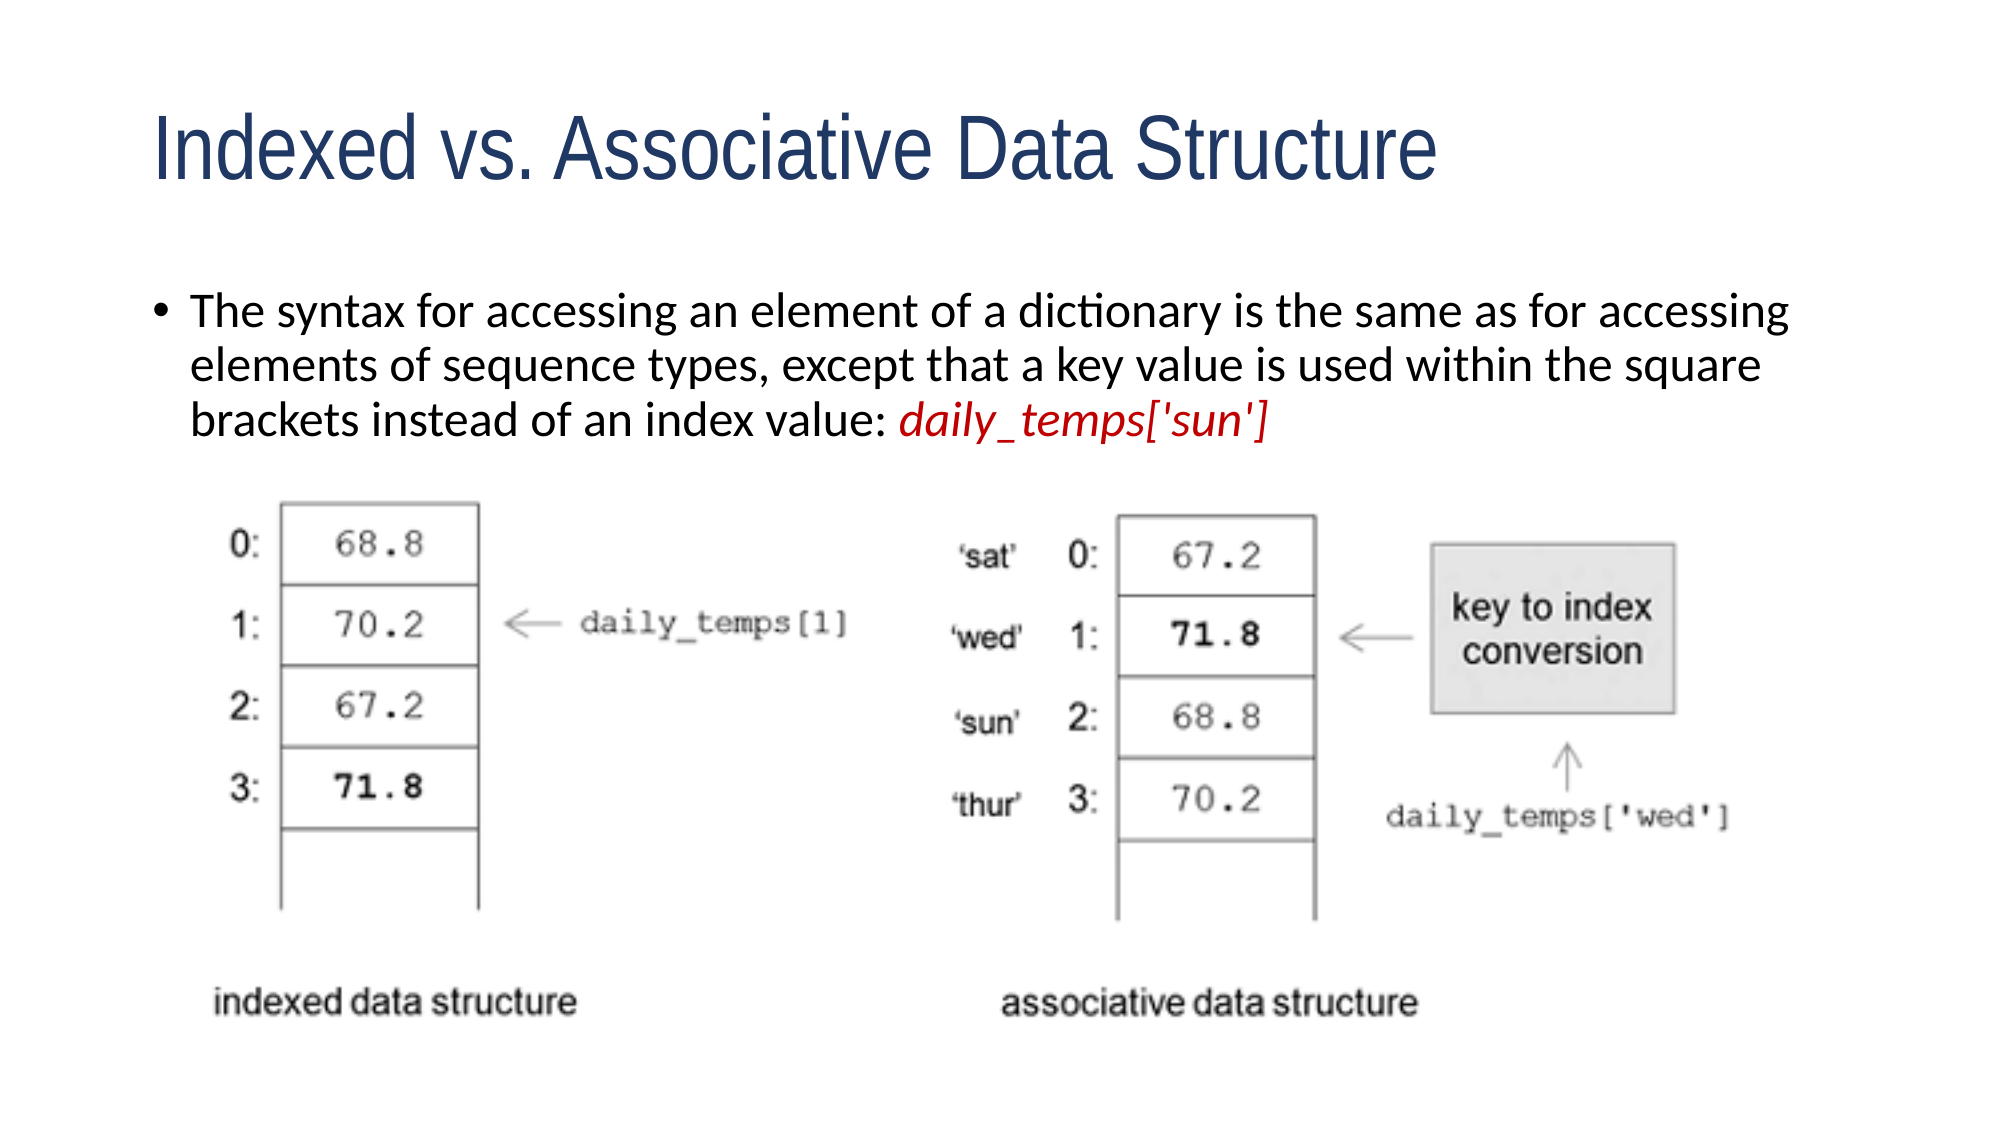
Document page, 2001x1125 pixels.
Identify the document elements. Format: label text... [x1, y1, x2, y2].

list The syntax for accessing an element of a dictionary is the same as for accessing elements of sequence types, except that a key value is used within the square brackets instead of an index value: daily_temps['sun'] [137, 277, 1863, 1014]
title Indexed vs. Associative Data Structure [137, 59, 1863, 240]
picture [182, 483, 1764, 1036]
